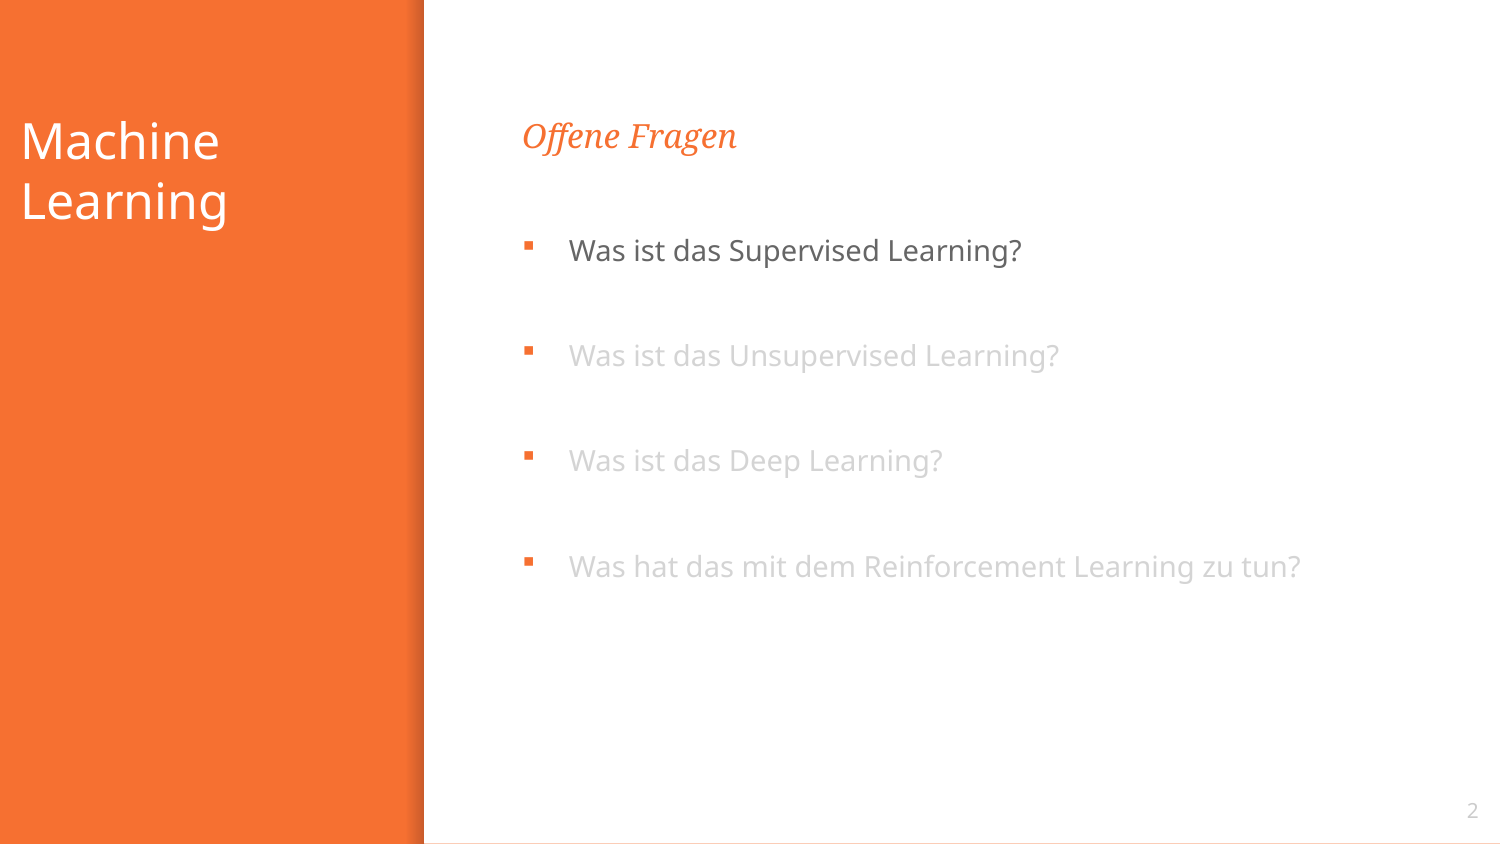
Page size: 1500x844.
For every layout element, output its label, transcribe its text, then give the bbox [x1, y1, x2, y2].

list Offene Fragen [506, 94, 1425, 211]
slide_number 2 [1403, 779, 1494, 844]
list Was ist das Supervised Learning? Was ist das Unsupervised Learning? Was ist das Deep Learning? Was hat das mit dem Reinforcement Learning zu tun? [506, 211, 1425, 631]
title Machine Learning [5, 94, 409, 748]
